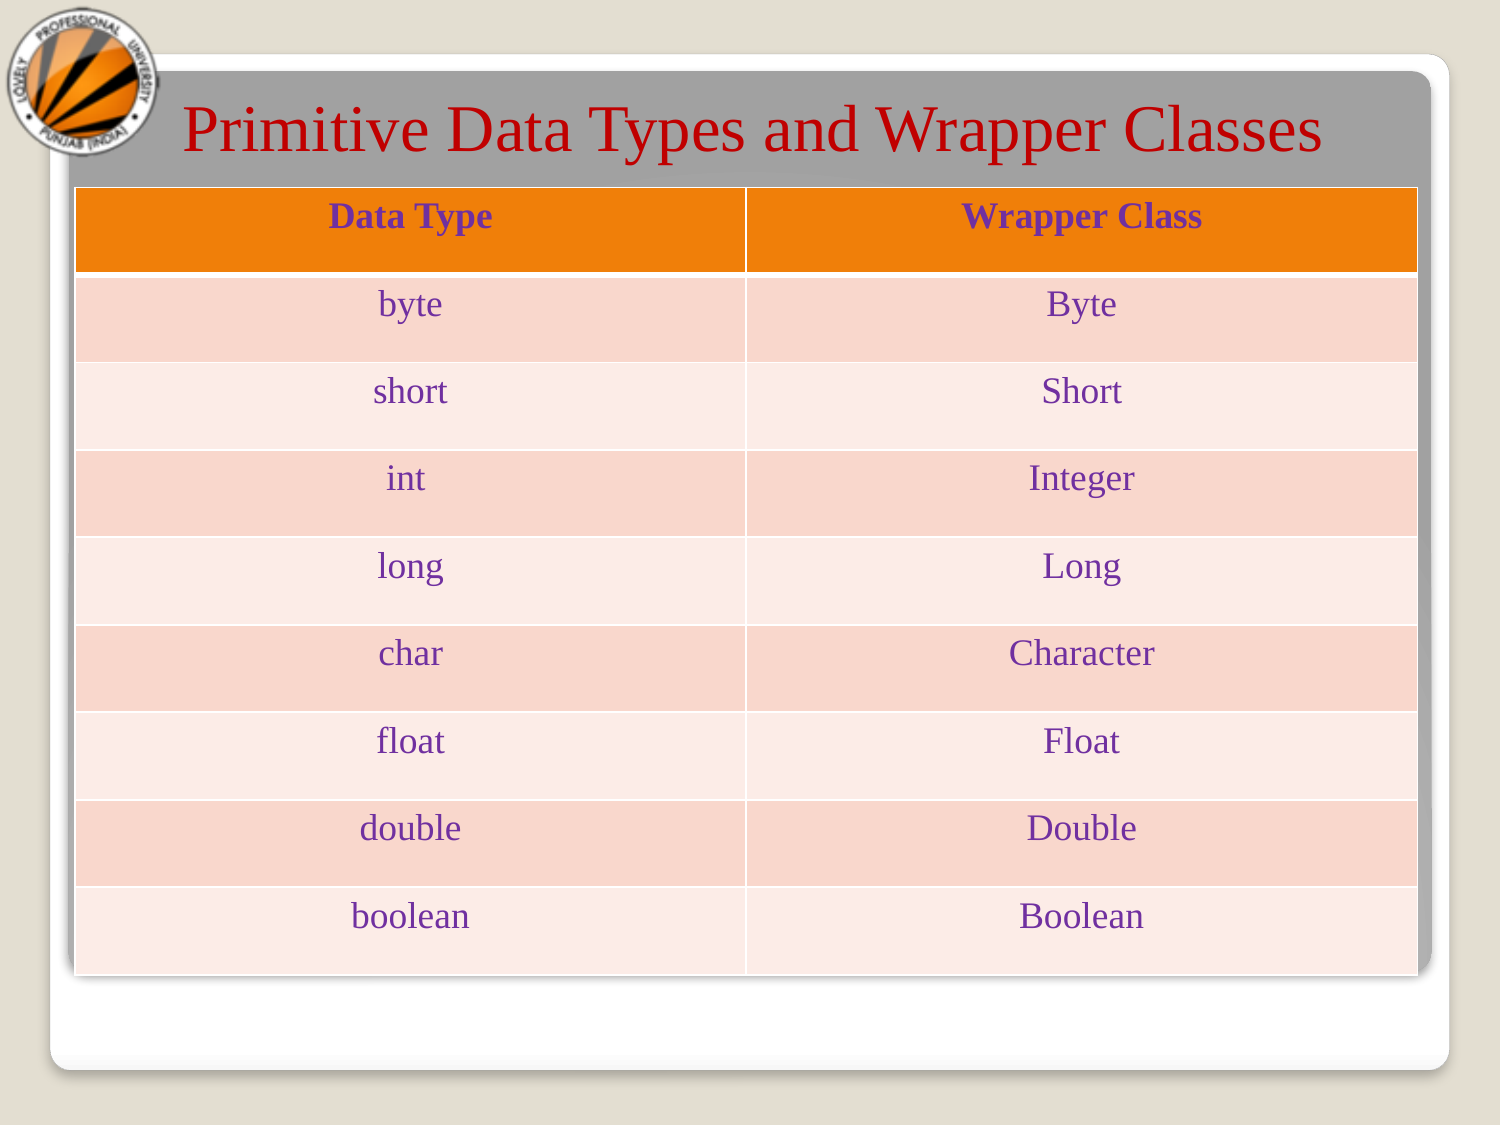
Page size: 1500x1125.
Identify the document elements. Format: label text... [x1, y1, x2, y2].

table_cell Character [747, 626, 1417, 711]
picture [0, 0, 163, 163]
table_cell short [76, 363, 745, 449]
table_cell byte [76, 278, 745, 362]
table_cell double [76, 801, 745, 886]
table_cell long [76, 538, 745, 624]
table_cell Boolean [747, 888, 1417, 974]
table_cell Byte [747, 278, 1417, 362]
table_cell float [76, 713, 745, 799]
table_cell int [76, 451, 745, 536]
table_header Data Type [76, 188, 745, 272]
table_header Wrapper Class [747, 188, 1417, 272]
title Primitive Data Types and Wrapper Classes [164, 0, 1425, 173]
table_cell char [76, 626, 745, 711]
table_cell boolean [76, 888, 745, 974]
table_cell Double [747, 801, 1417, 886]
table_cell Float [747, 713, 1417, 799]
table_cell Integer [747, 451, 1417, 536]
table_cell Long [747, 538, 1417, 624]
table_cell Short [747, 363, 1417, 449]
